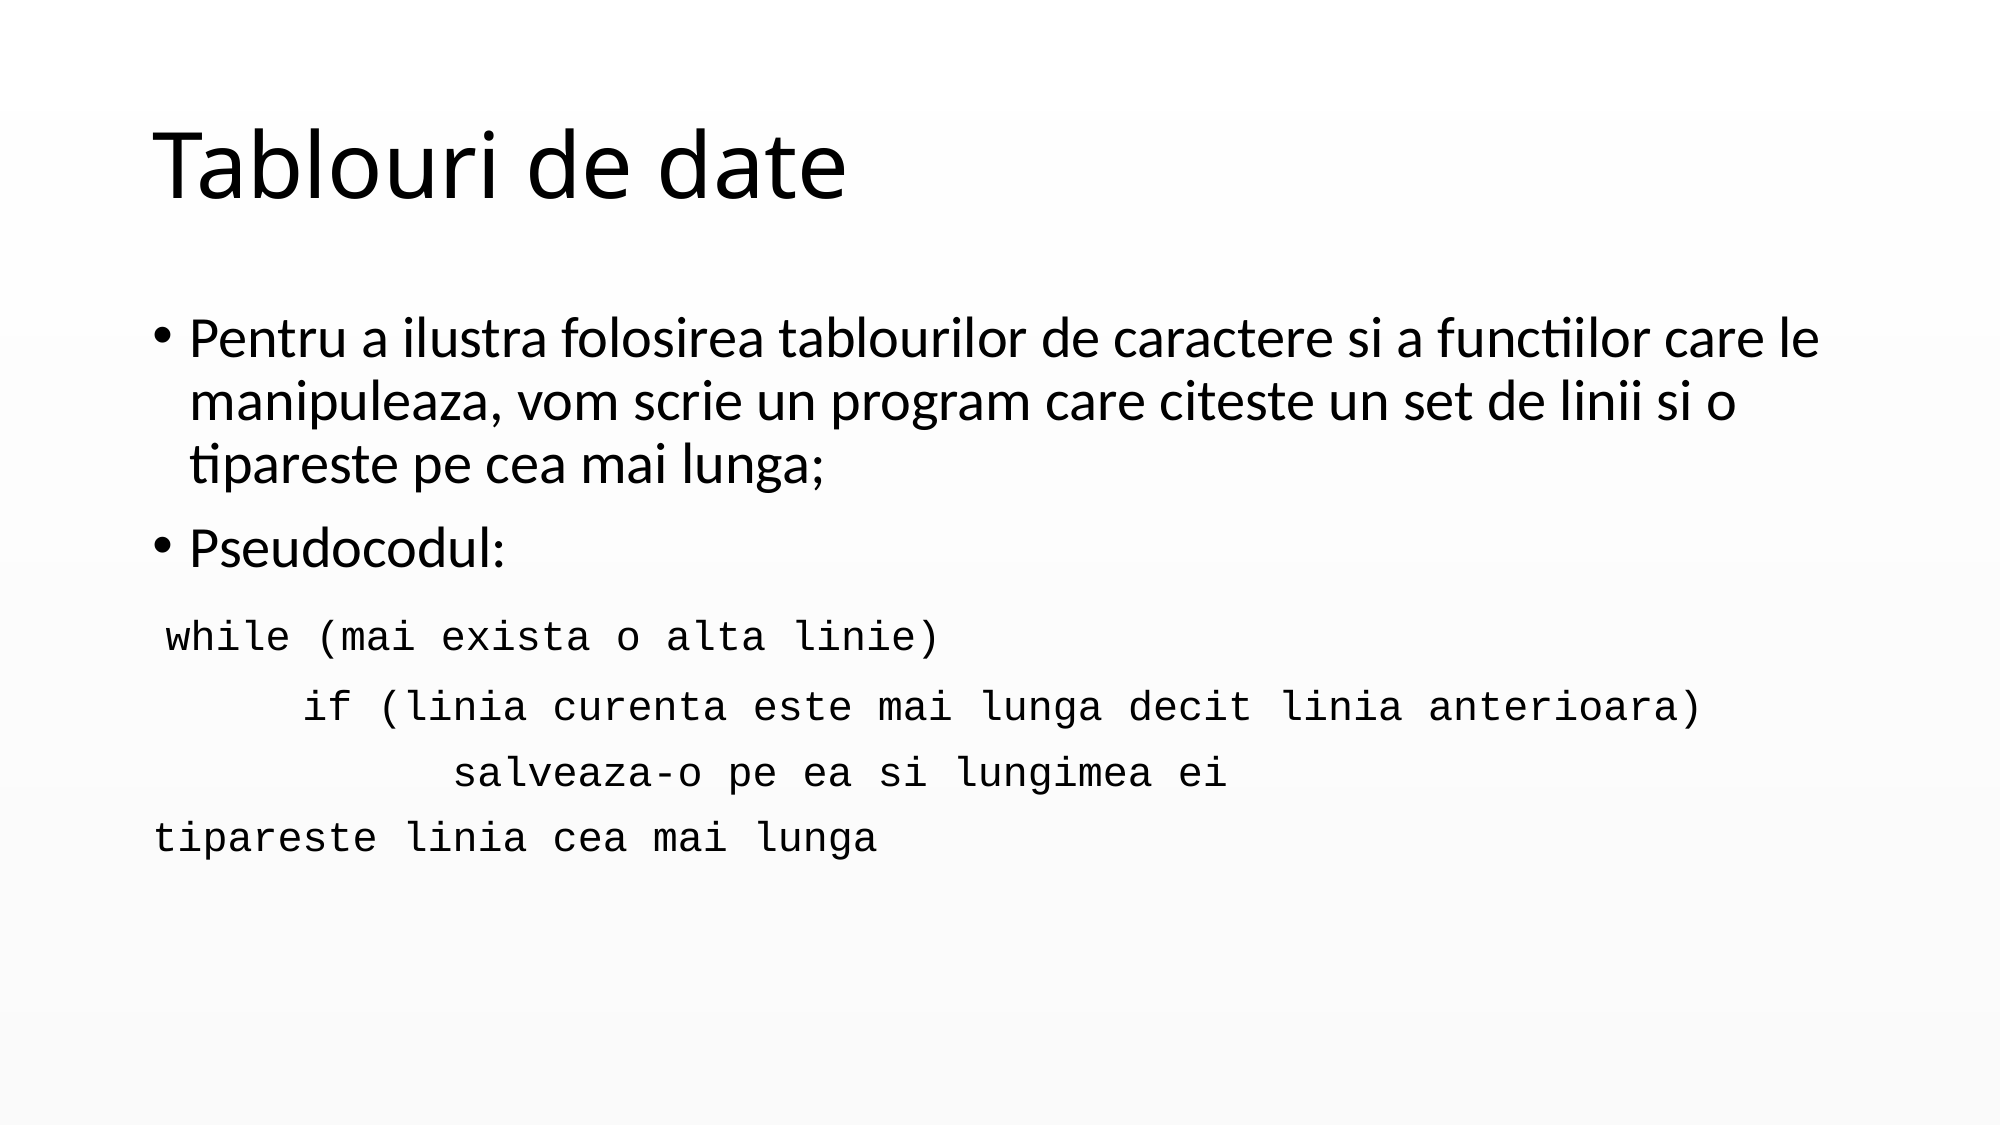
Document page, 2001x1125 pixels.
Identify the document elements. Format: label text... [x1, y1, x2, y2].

list Pentru a ilustra folosirea tablourilor de caractere si a functiilor care le manipuleaza, vom scrie un program care citeste un set de linii si o tipareste pe cea mai lunga; Pseudocodul: while (mai exista o alta linie) if (linia curenta este mai lunga decit linia anterioara) salveaza-o pe ea si lungimea ei tipareste linia cea mai lunga [137, 299, 1863, 1014]
title Tablouri de date [137, 59, 1863, 278]
